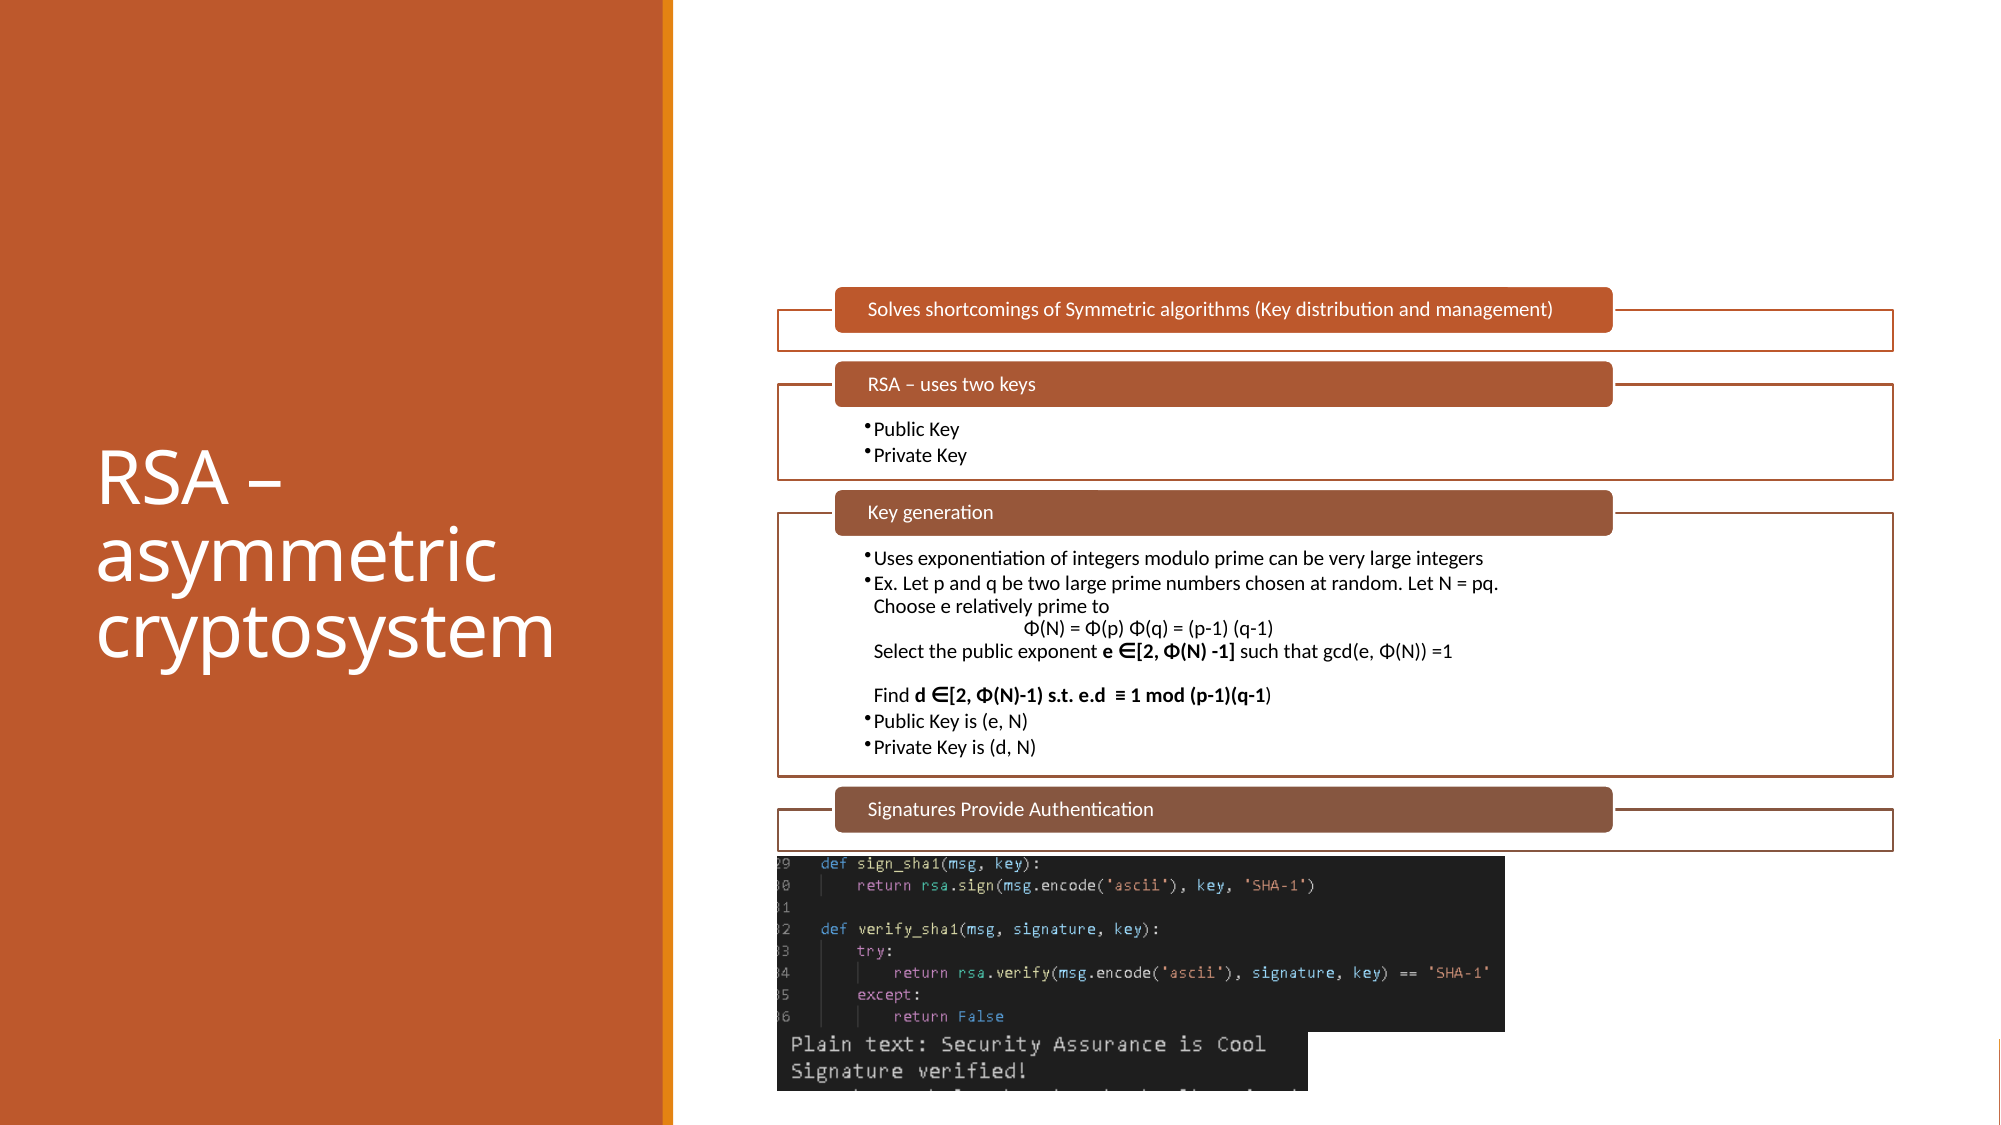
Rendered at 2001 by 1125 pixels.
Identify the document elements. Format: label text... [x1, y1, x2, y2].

text_box [674, 0, 2000, 1125]
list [777, 104, 1894, 1033]
title RSA – asymmetric cryptosystem [80, 84, 587, 1032]
text_box [0, 0, 661, 1125]
text_box [661, 0, 674, 1125]
picture [777, 855, 1505, 1092]
